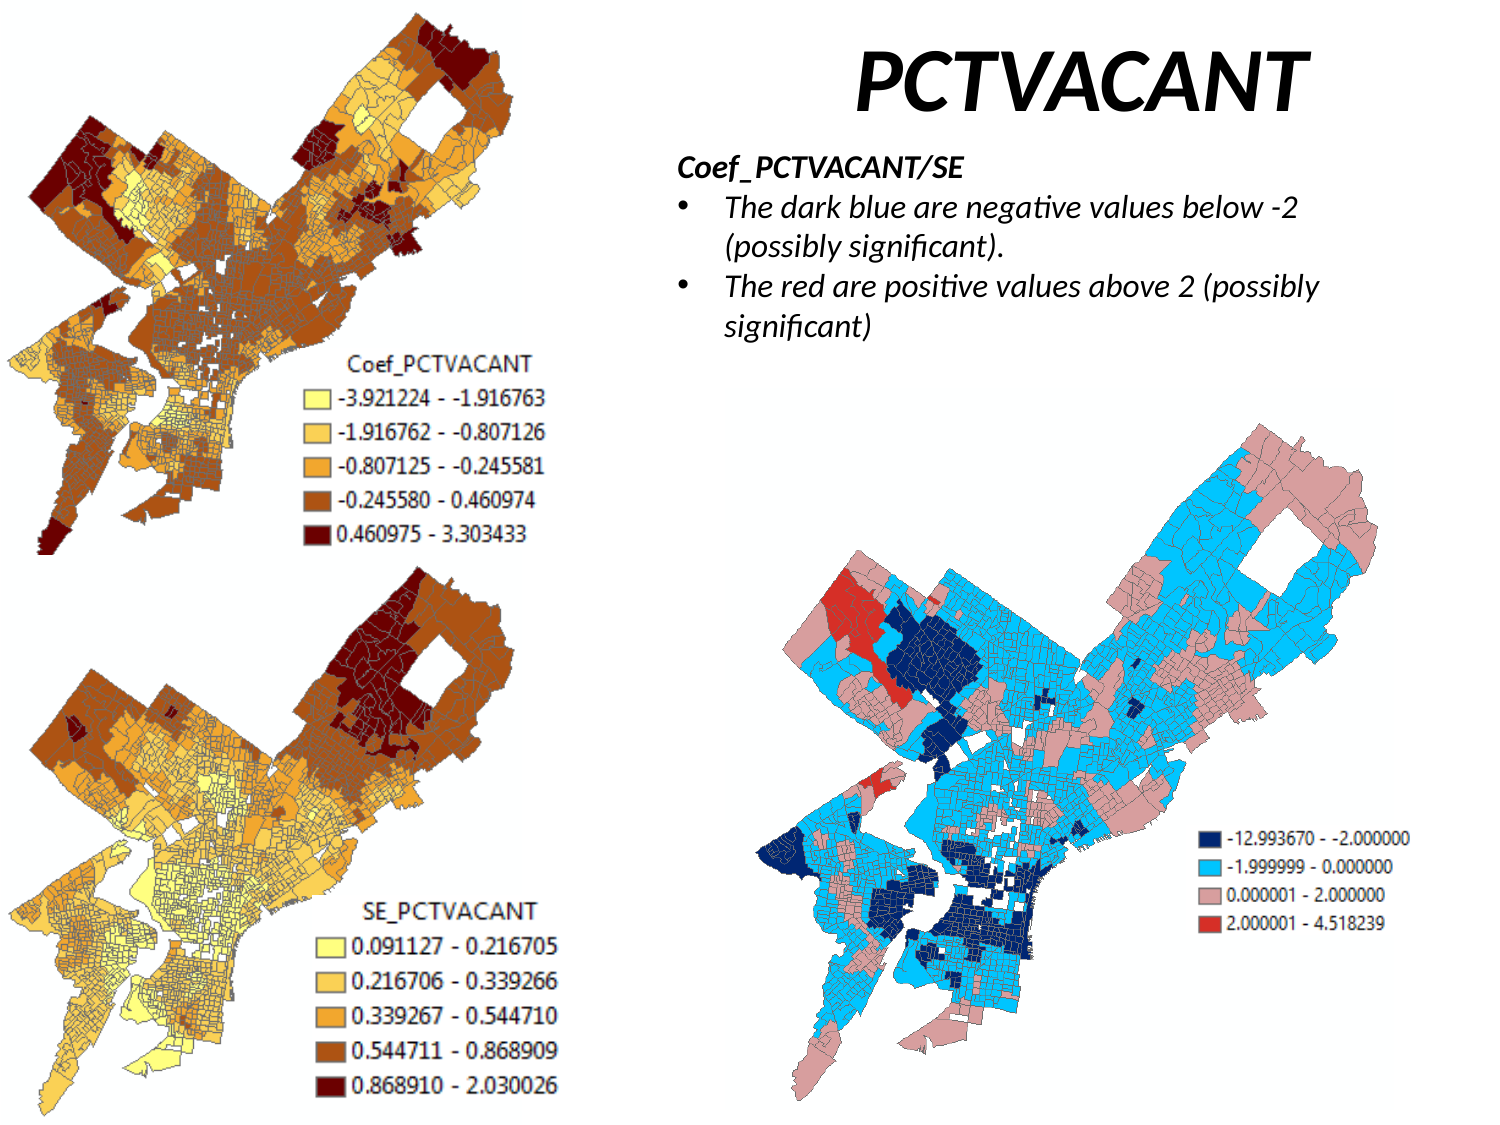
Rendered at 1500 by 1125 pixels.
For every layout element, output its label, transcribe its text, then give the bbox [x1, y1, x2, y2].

text_box Coef_PCTVACANT/SE The dark blue are negative values below -2 (possibly significant). The red are positive values above 2 (possibly significant) [662, 137, 1438, 352]
title PCTVACANT [662, 0, 1500, 151]
picture [724, 388, 1457, 1110]
picture [0, 0, 563, 1125]
